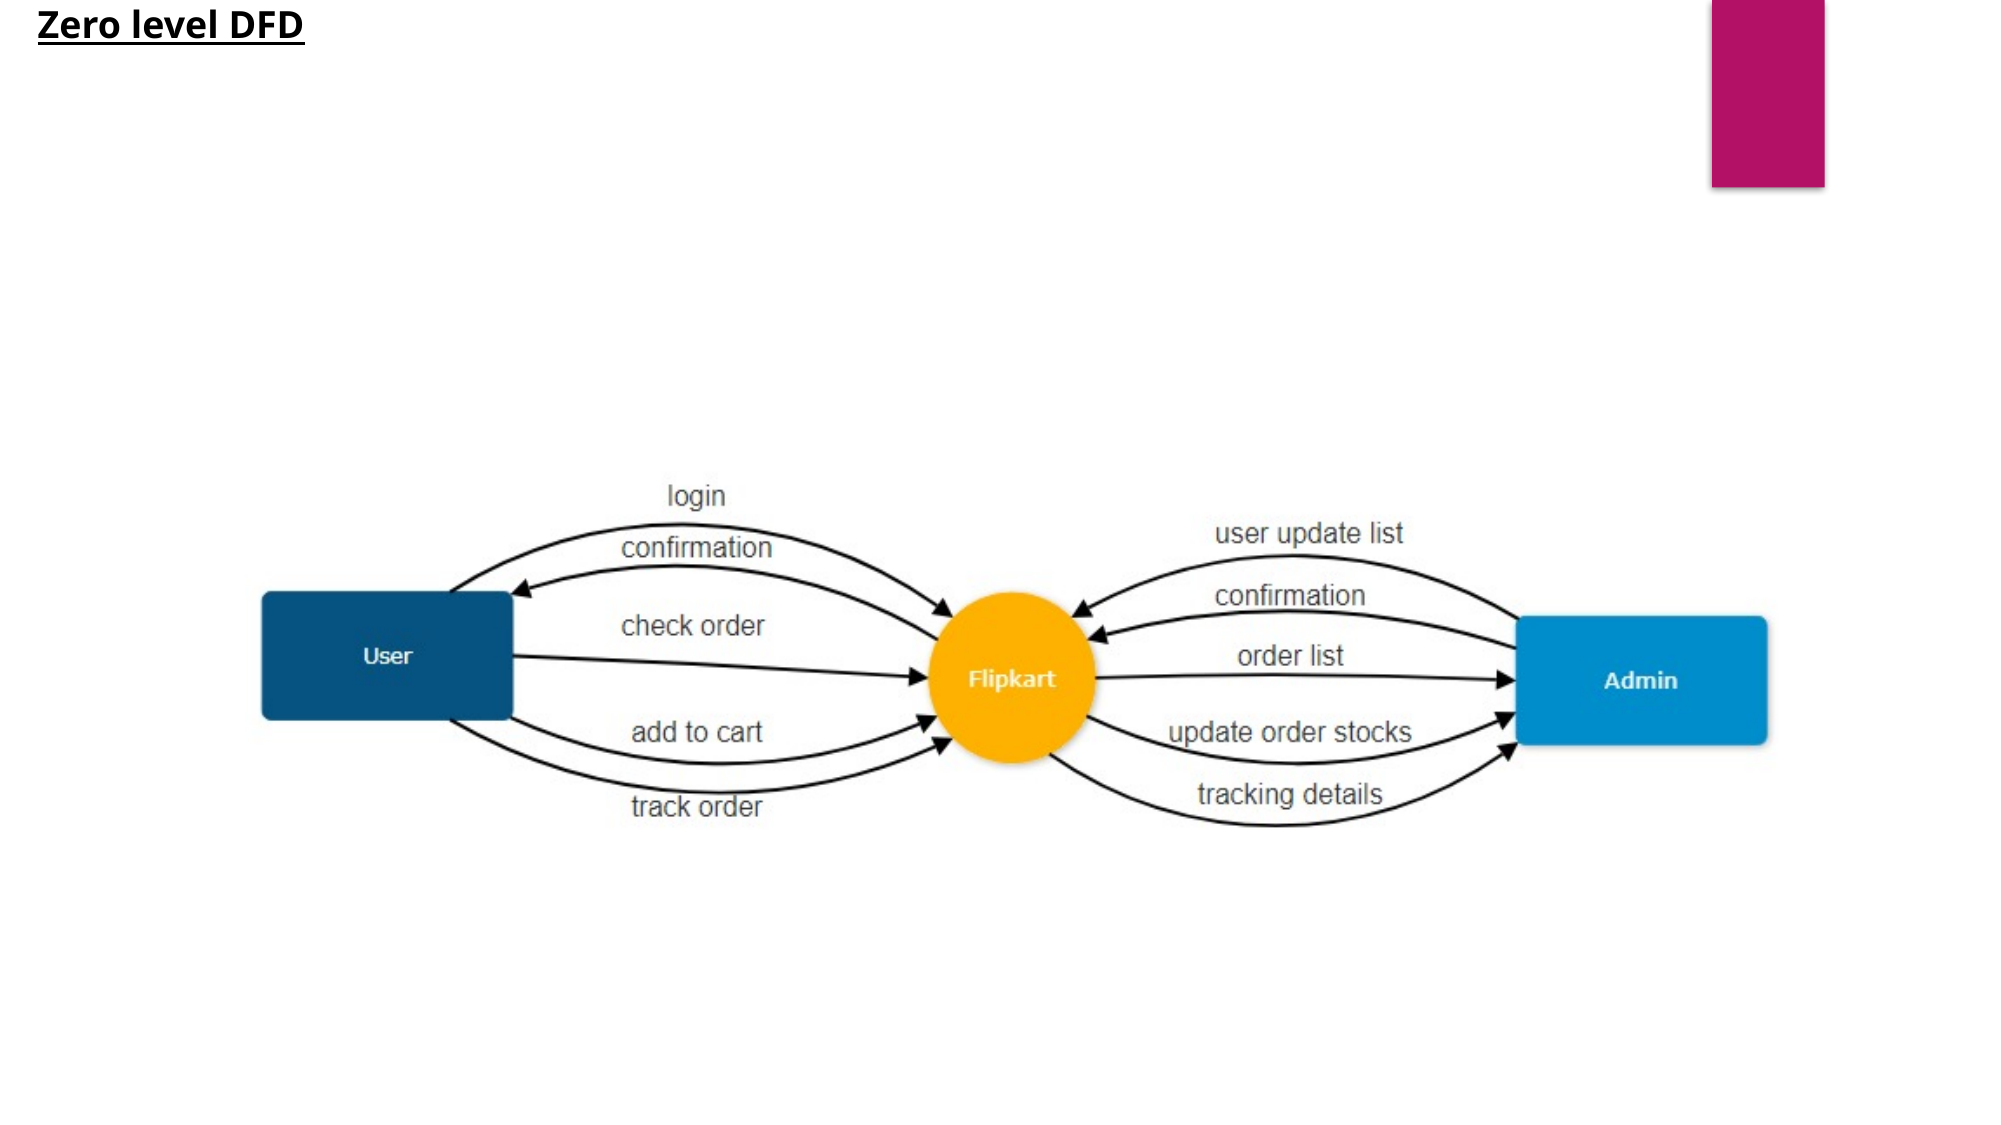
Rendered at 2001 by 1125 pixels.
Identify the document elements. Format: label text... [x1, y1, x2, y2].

picture [245, 230, 1818, 1101]
text_box Zero level DFD [22, 0, 337, 54]
